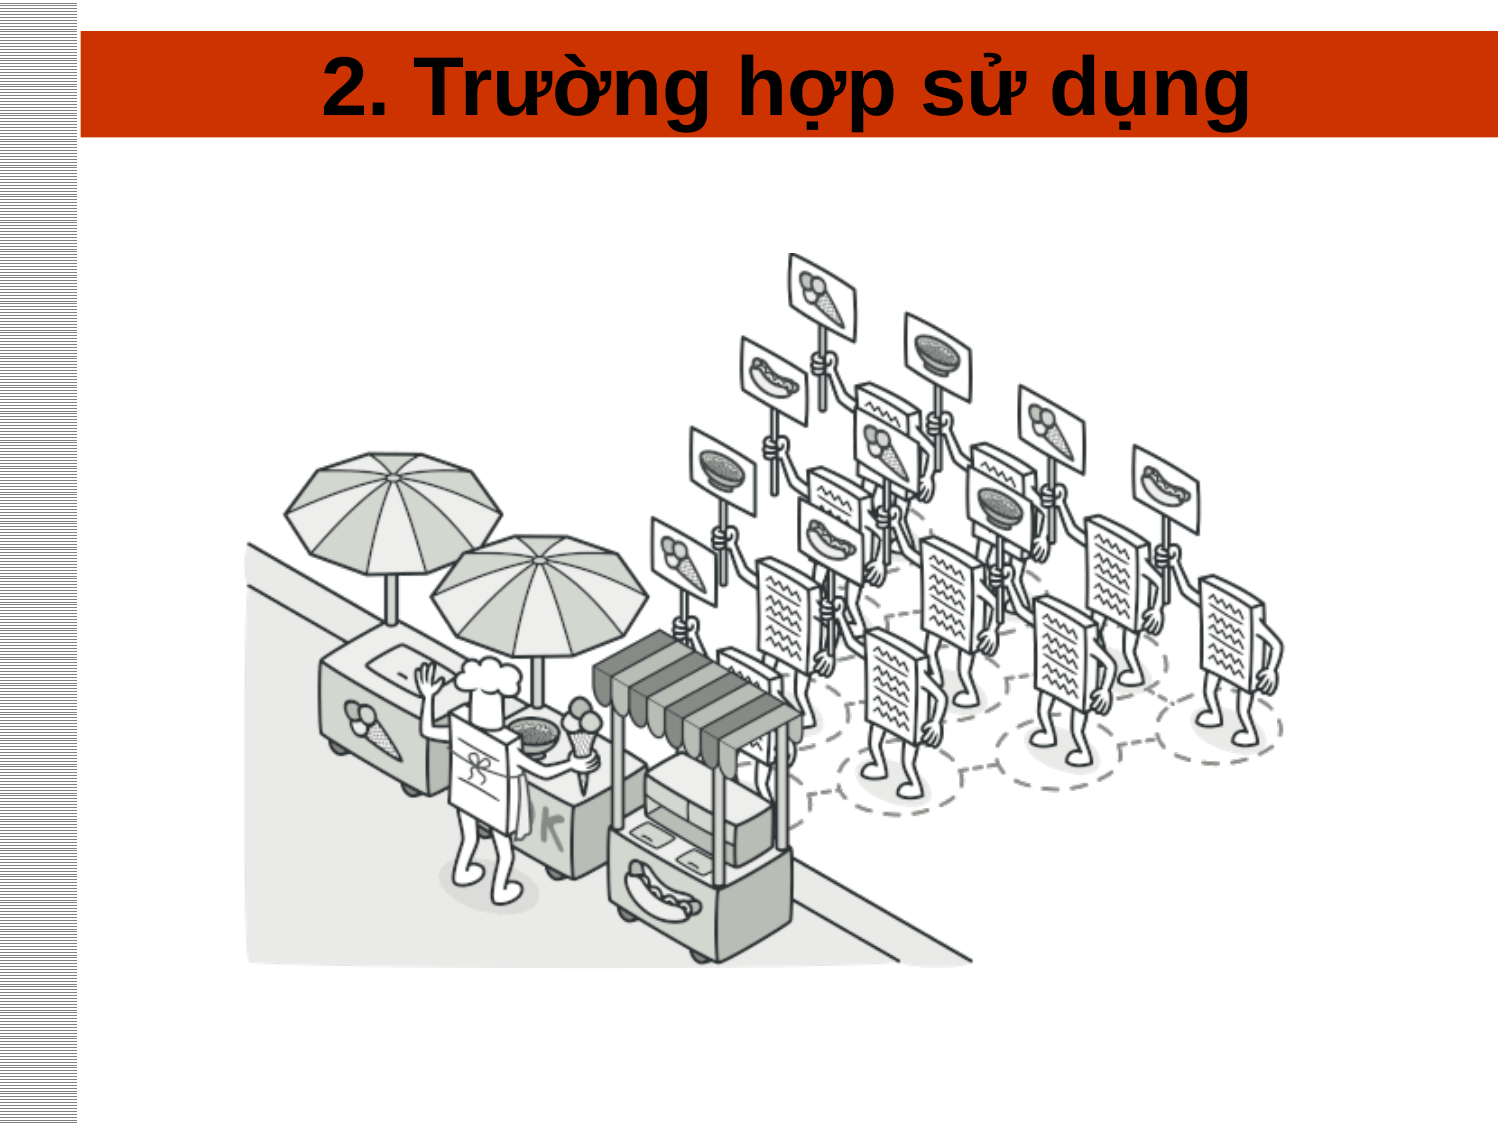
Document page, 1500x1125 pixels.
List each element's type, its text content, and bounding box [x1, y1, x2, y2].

picture [195, 253, 1351, 976]
title 2. Trường hợp sử dụng [75, 24, 1500, 138]
